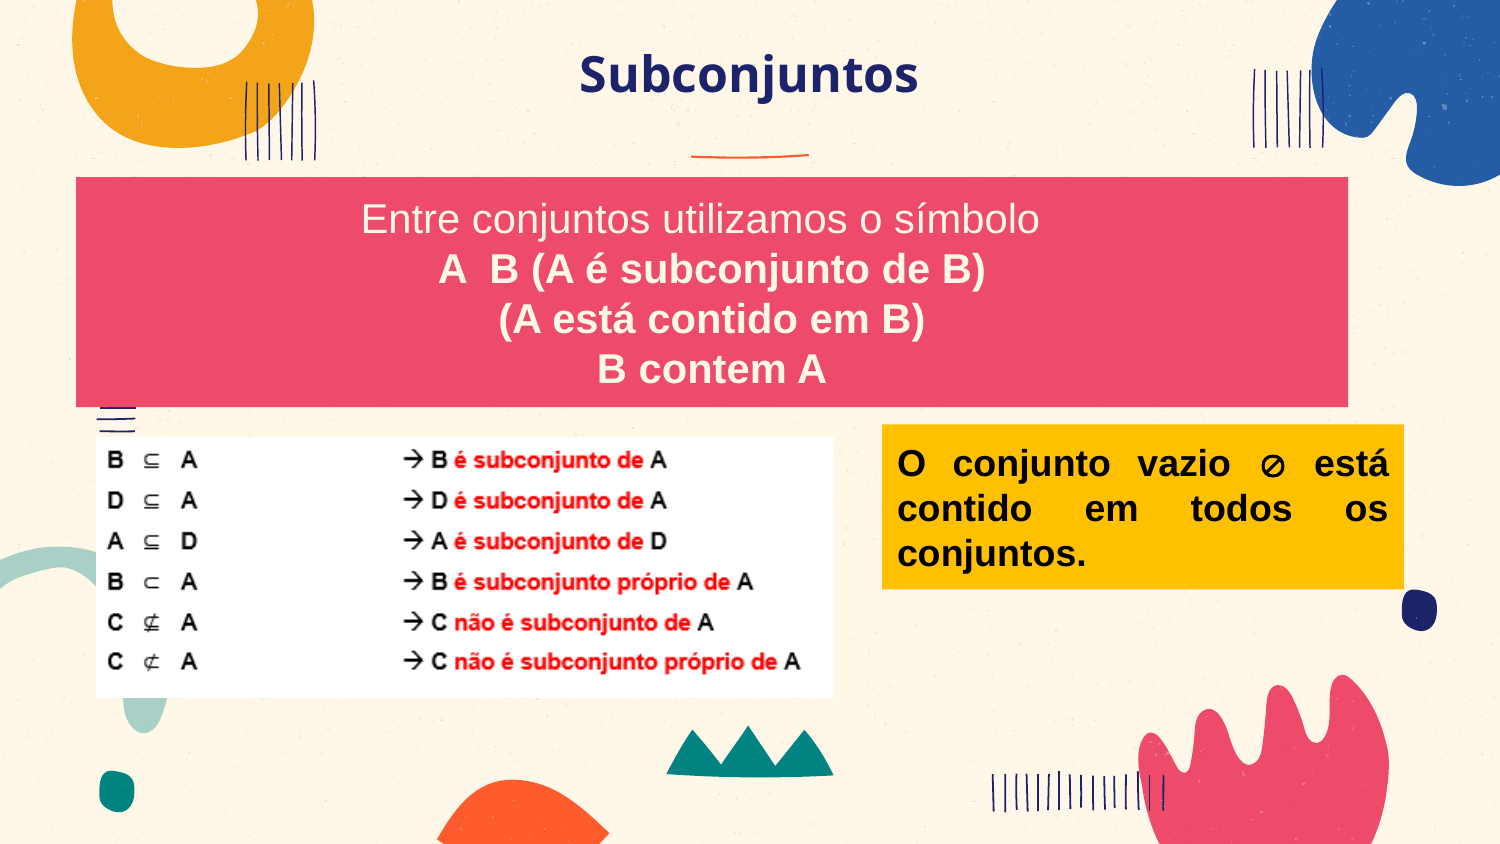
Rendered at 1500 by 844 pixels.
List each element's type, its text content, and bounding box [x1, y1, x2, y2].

text_box [691, 154, 809, 159]
picture [0, 0, 1500, 844]
title Subconjuntos [290, 35, 1210, 111]
text_box O conjunto vazio  está contido em todos os conjuntos. [882, 424, 1404, 590]
text_box [666, 725, 834, 778]
